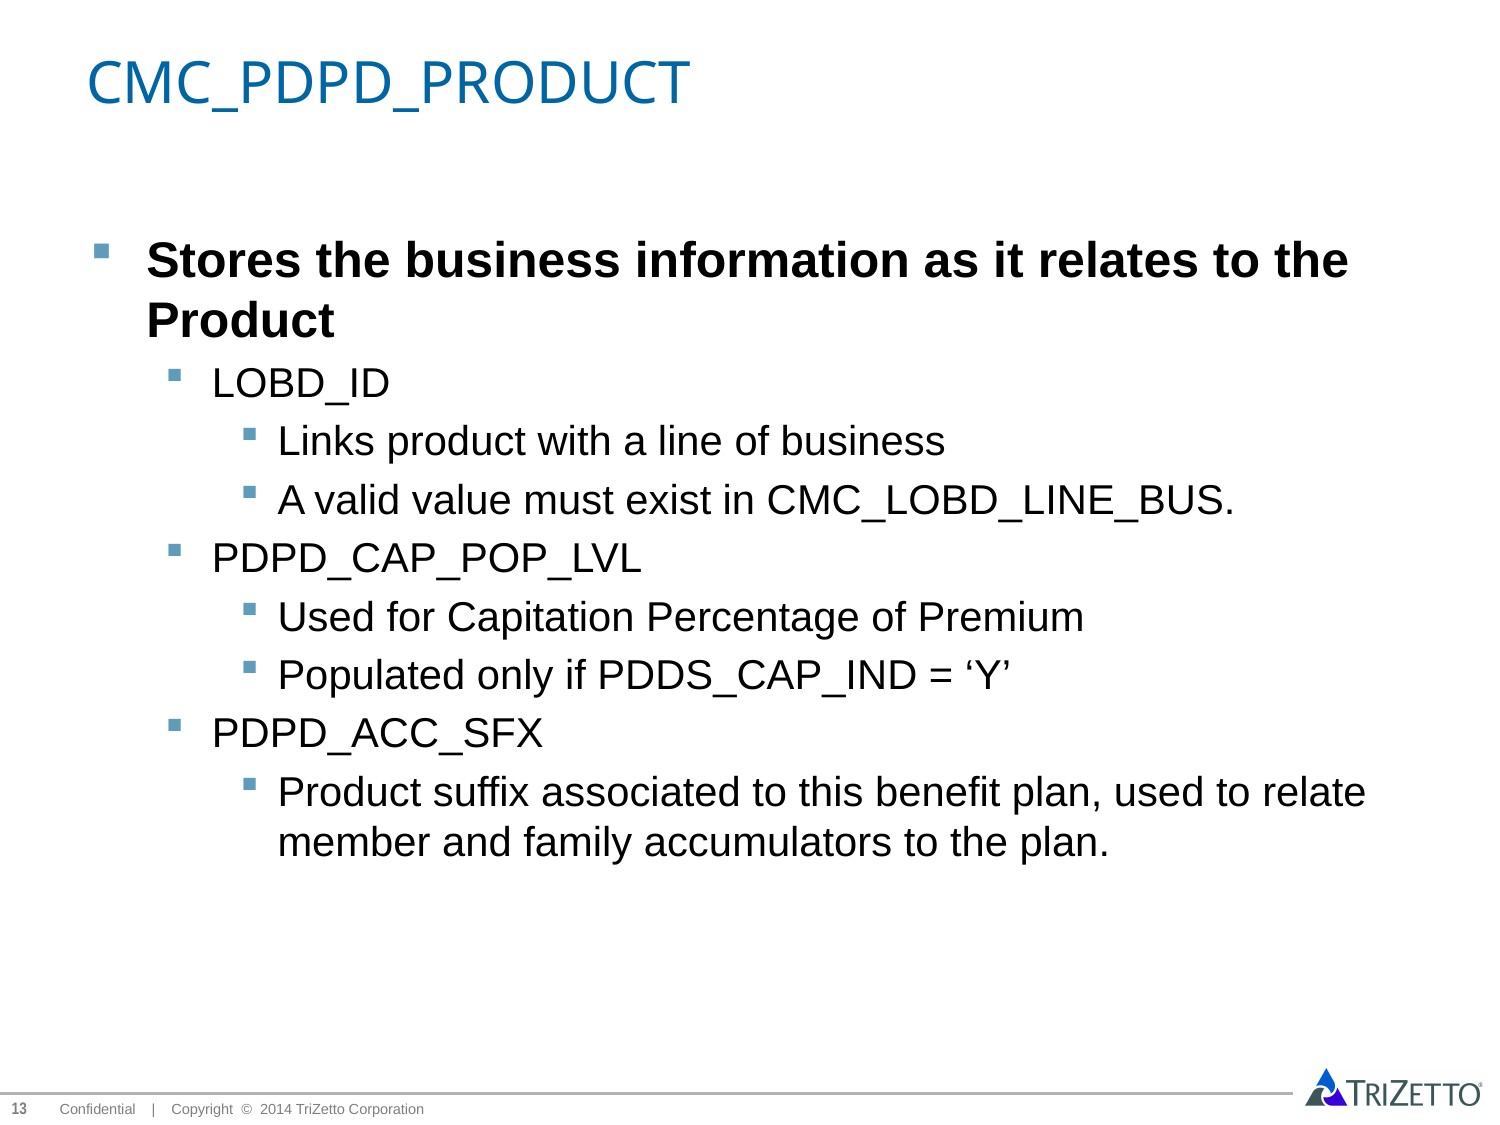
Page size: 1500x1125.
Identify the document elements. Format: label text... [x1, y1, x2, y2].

list Stores the business information as it relates to the Product LOBD_ID Links product with a line of business A valid value must exist in CMC_LOBD_LINE_BUS. PDPD_CAP_POP_LVL Used for Capitation Percentage of Premium Populated only if PDDS_CAP_IND = ‘Y’ PDPD_ACC_SFX Product suffix associated to this benefit plan, used to relate member and family accumulators to the plan. [74, 219, 1426, 977]
title CMC_PDPD_PRODUCT [71, 44, 1430, 126]
picture [1305, 1068, 1483, 1106]
